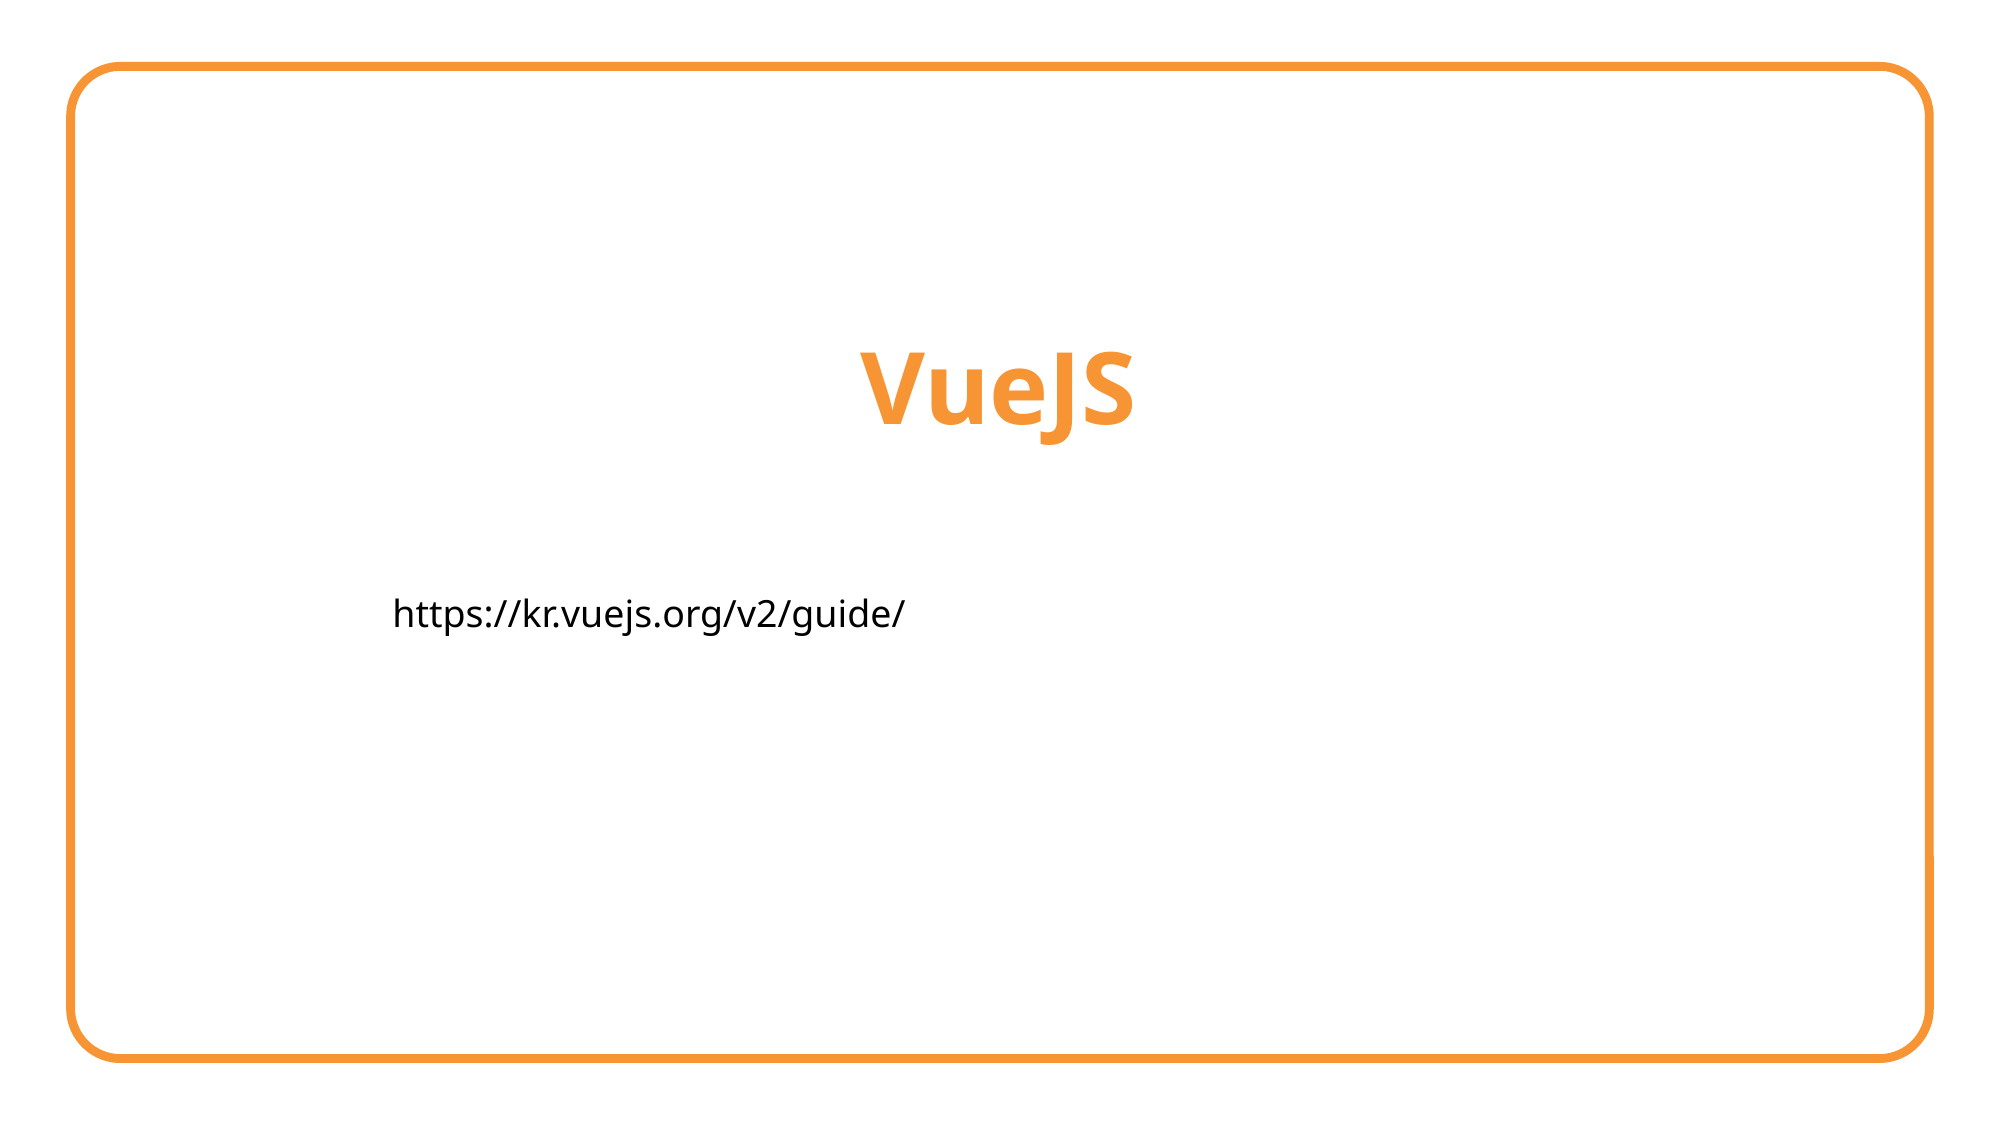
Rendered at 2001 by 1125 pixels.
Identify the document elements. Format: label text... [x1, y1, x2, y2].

list VueJS [366, 307, 1631, 462]
text_box https://kr.vuejs.org/v2/guide/ [377, 582, 1613, 643]
